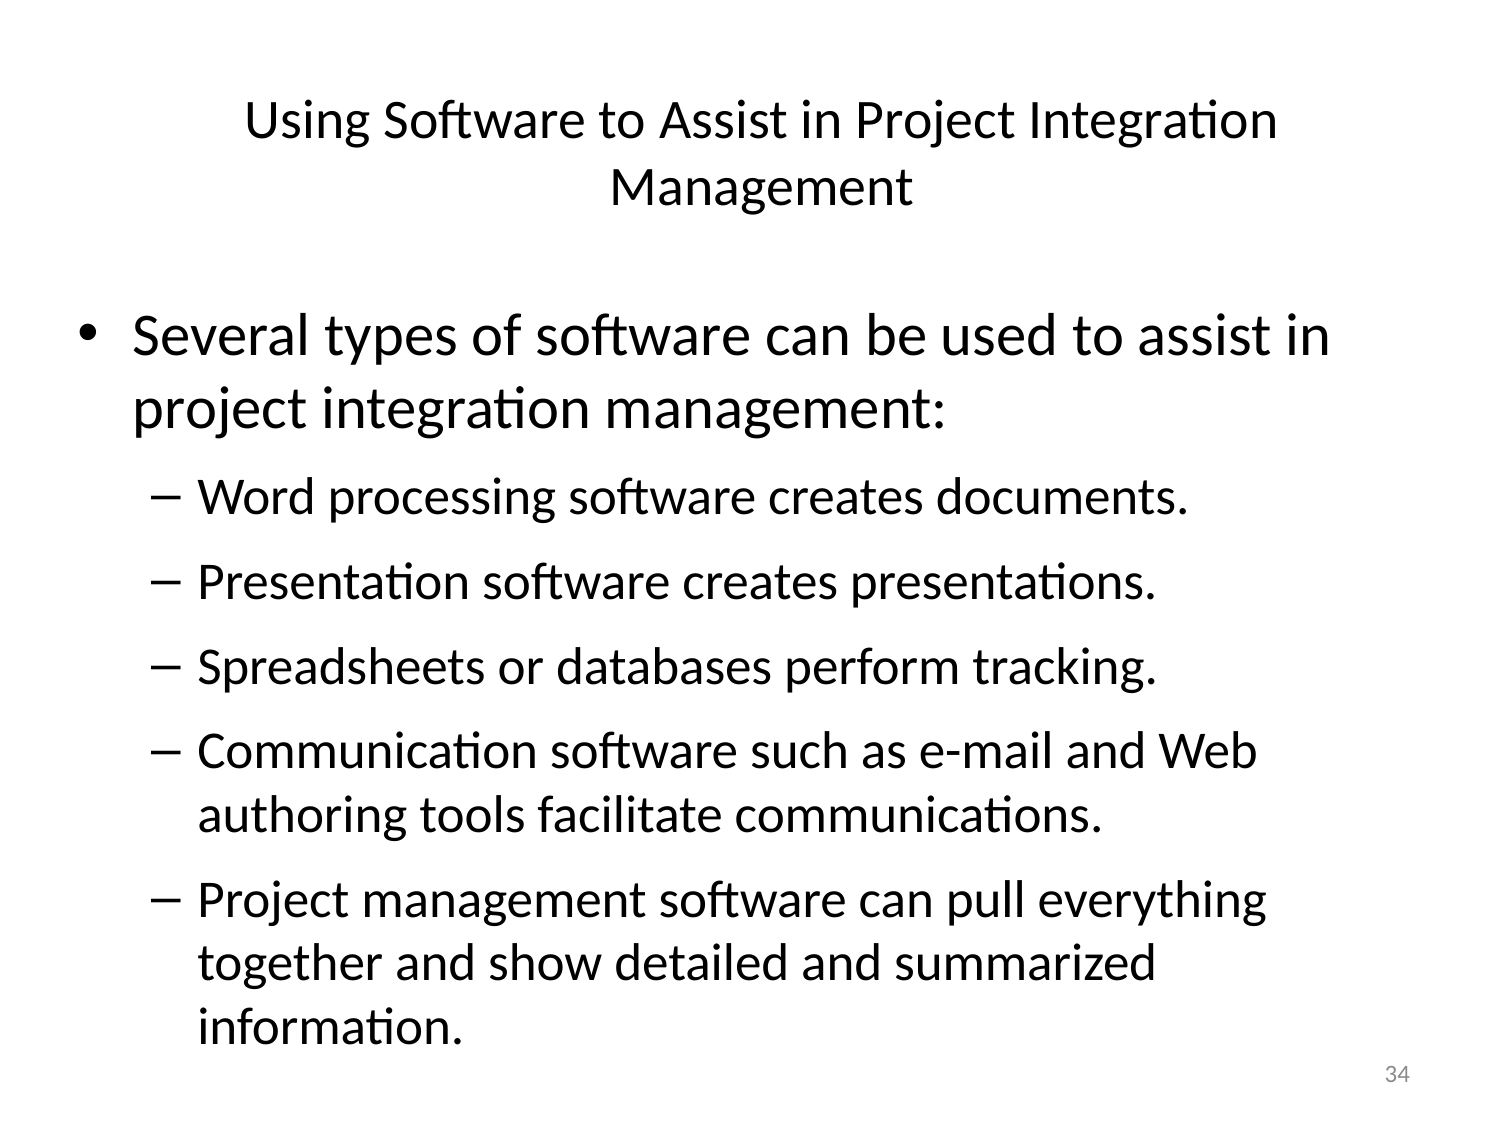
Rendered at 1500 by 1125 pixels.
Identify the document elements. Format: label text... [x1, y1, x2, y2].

title Using Software to Assist in Project Integration Management [75, 75, 1450, 225]
list Several types of software can be used to assist in project integration management: Word processing software creates documents. Presentation software creates presentations. Spreadsheets or databases perform tracking. Communication software such as e-mail and Web authoring tools facilitate communications. Project management software can pull everything together and show detailed and summarized information. [62, 287, 1450, 1063]
slide_number 34 [1074, 1063, 1425, 1103]
